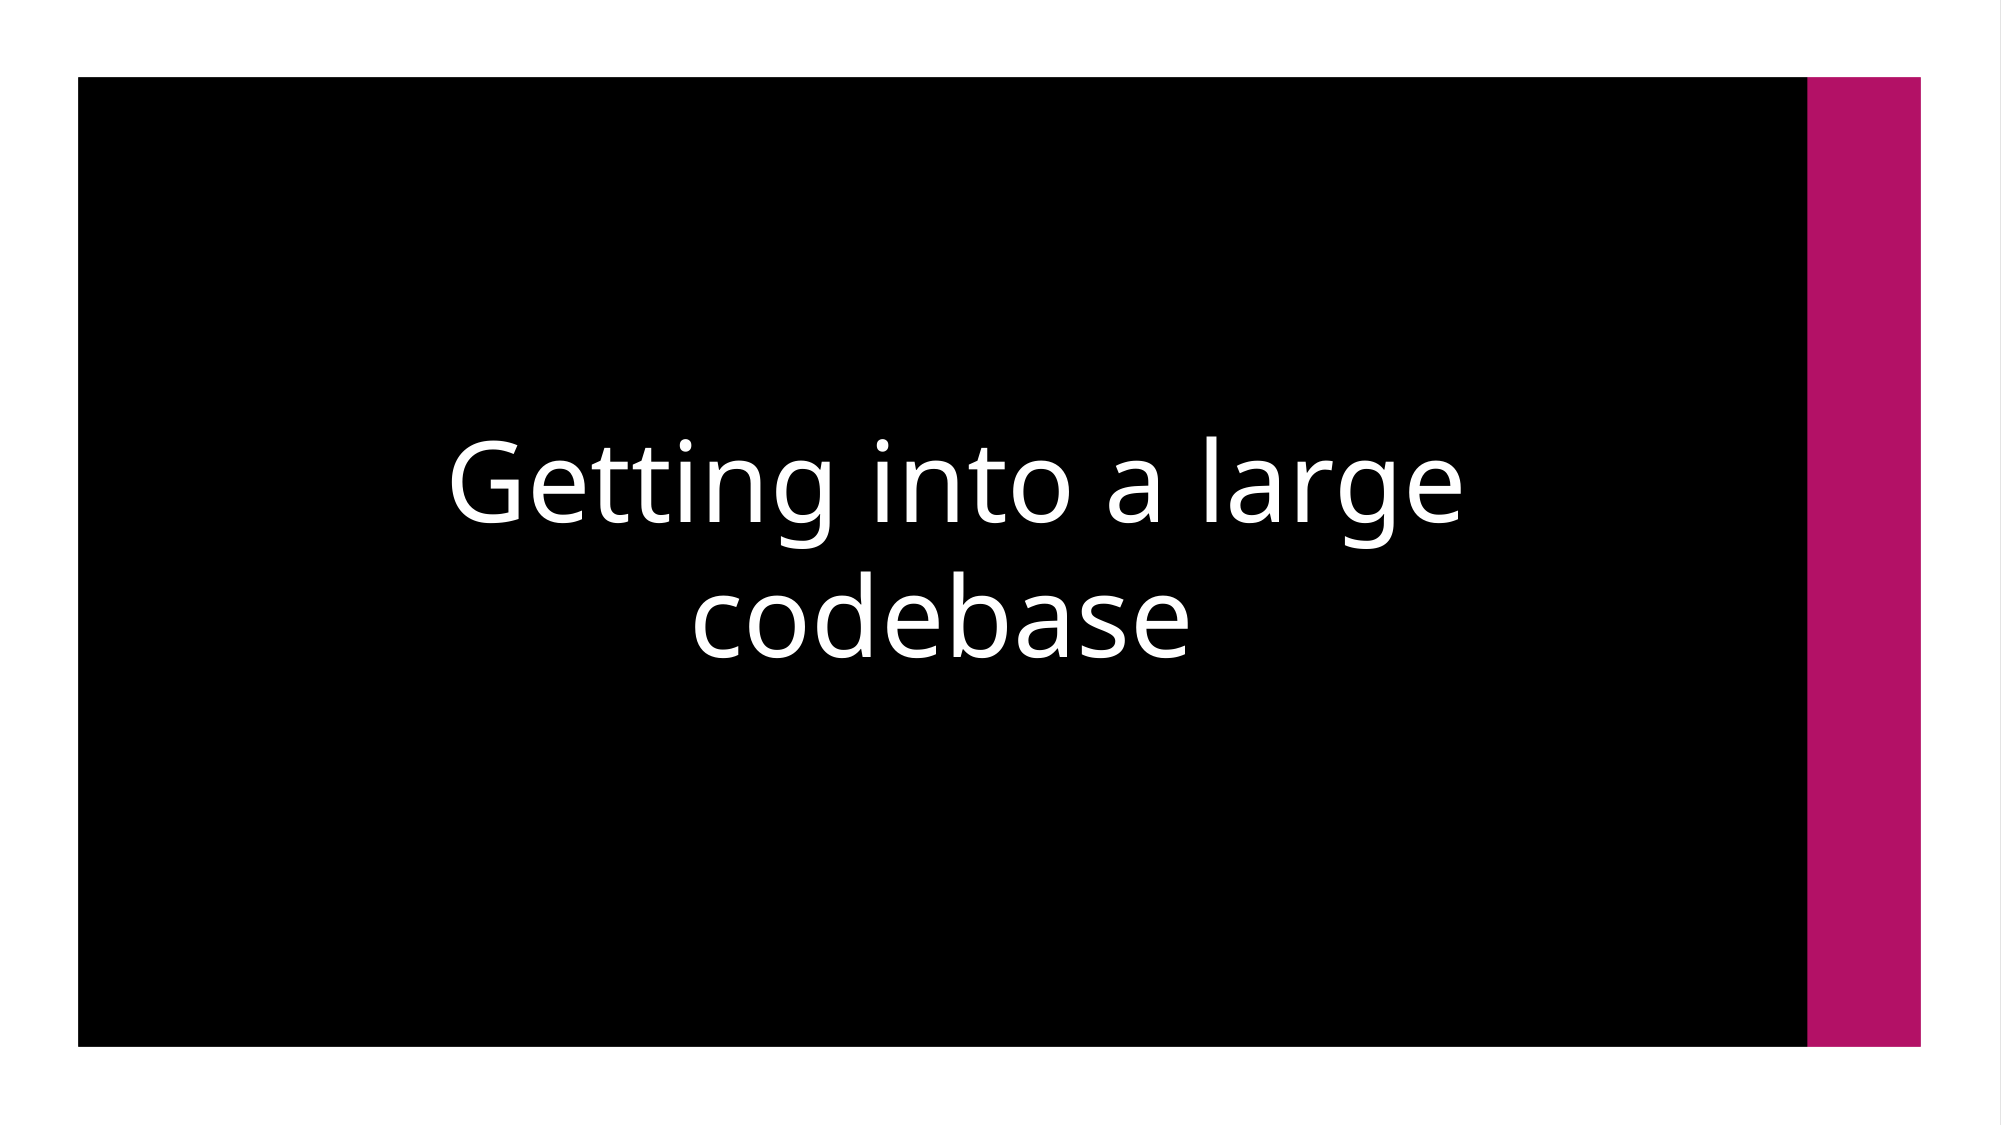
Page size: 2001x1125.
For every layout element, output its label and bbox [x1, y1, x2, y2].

text_box [0, 0, 2000, 1125]
